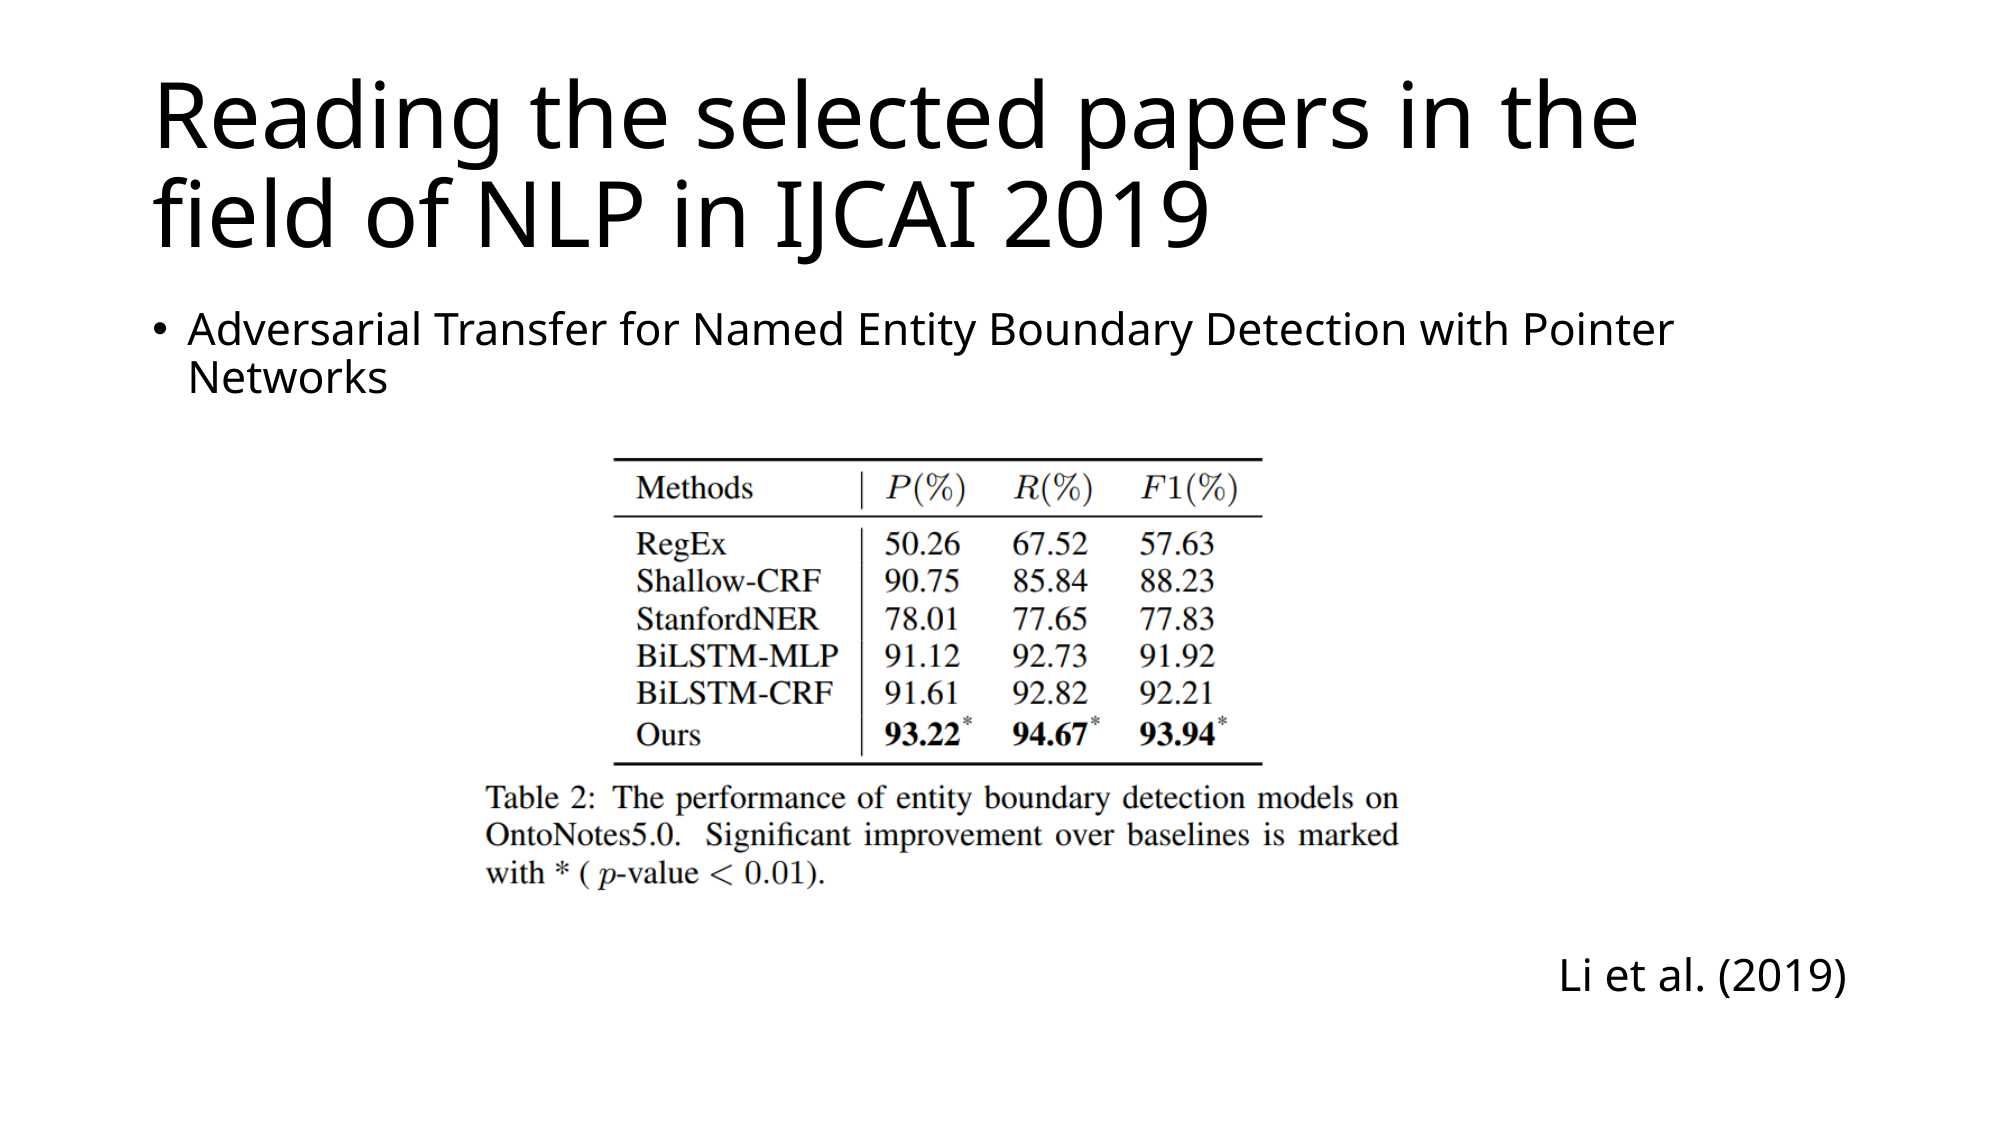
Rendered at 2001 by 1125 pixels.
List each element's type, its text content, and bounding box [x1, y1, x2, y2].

title Reading the selected papers in the field of NLP in IJCAI 2019 [137, 59, 1863, 278]
picture [472, 430, 1405, 898]
list Adversarial Transfer for Named Entity Boundary Detection with Pointer Networks Li et al. (2019) [137, 299, 1863, 1014]
